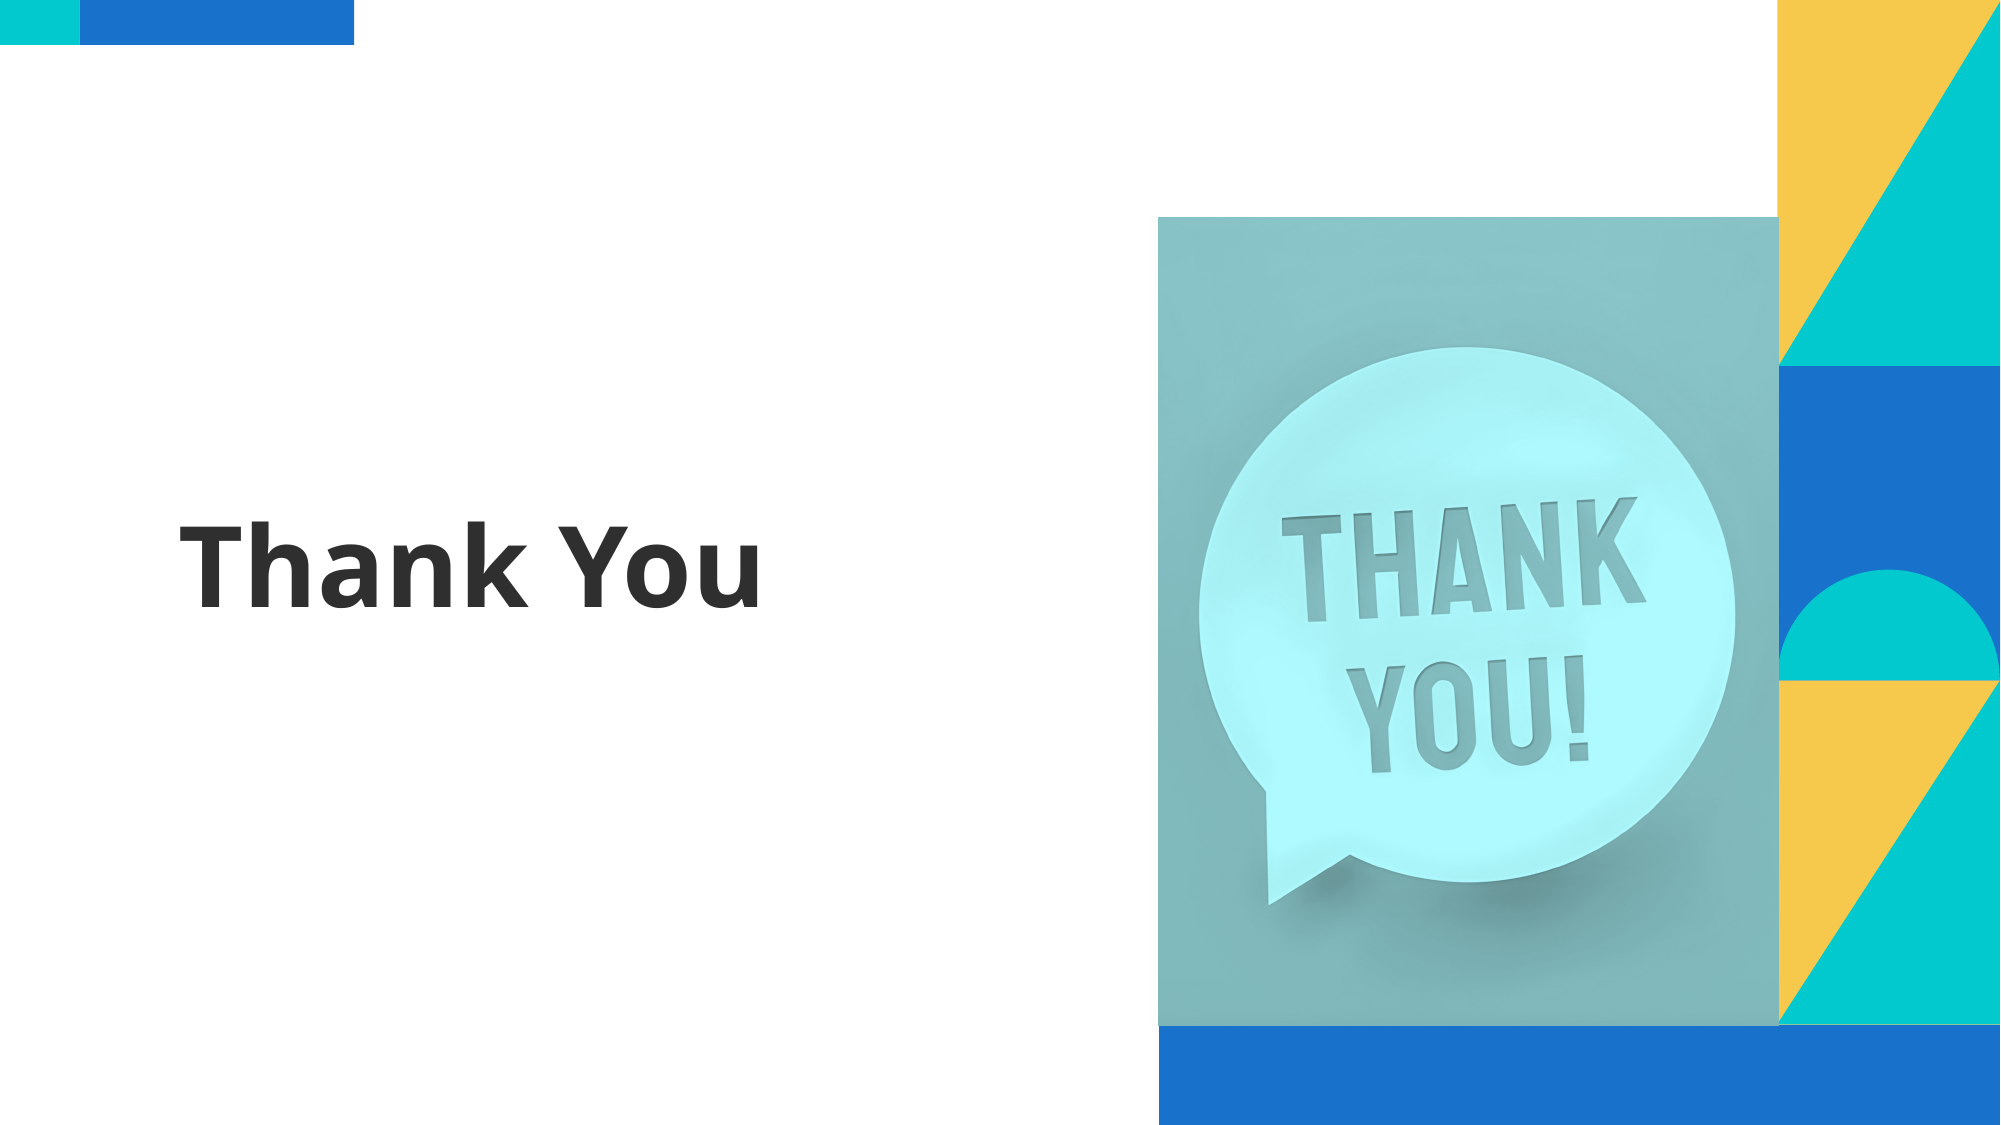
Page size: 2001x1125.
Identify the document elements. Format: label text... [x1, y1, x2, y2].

title Thank You [178, 251, 1044, 874]
picture [1158, 217, 1779, 1026]
